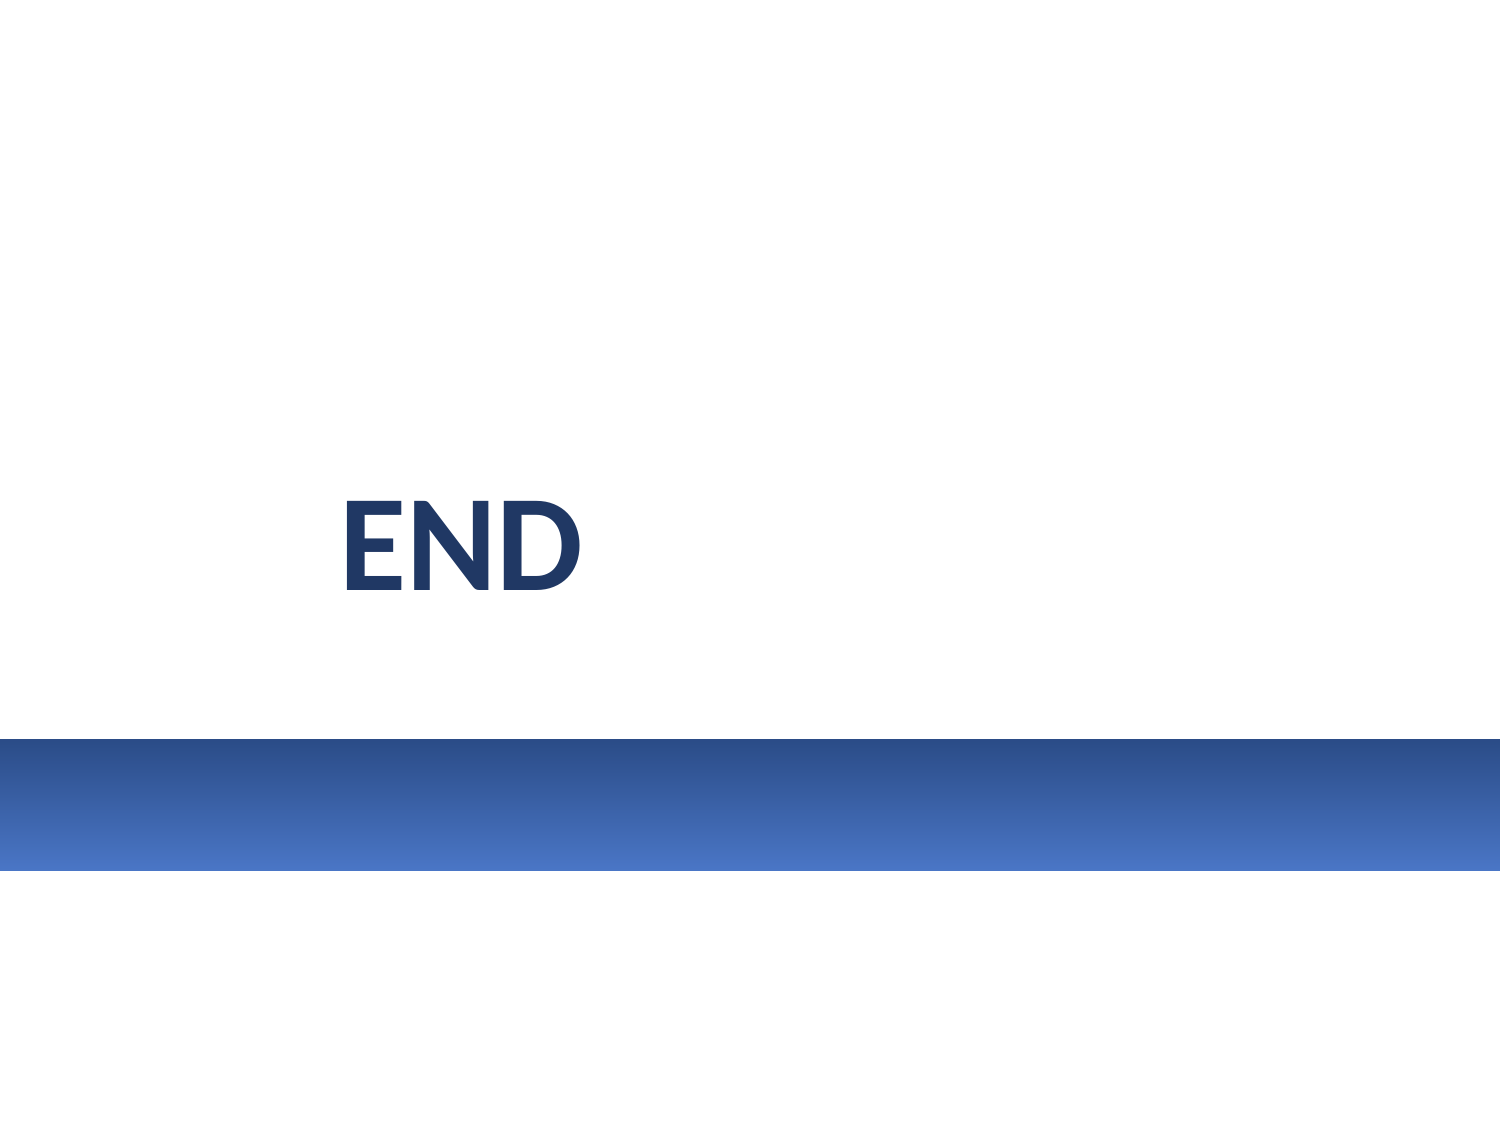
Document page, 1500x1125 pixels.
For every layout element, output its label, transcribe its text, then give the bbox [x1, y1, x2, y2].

subtitle END [157, 463, 766, 668]
